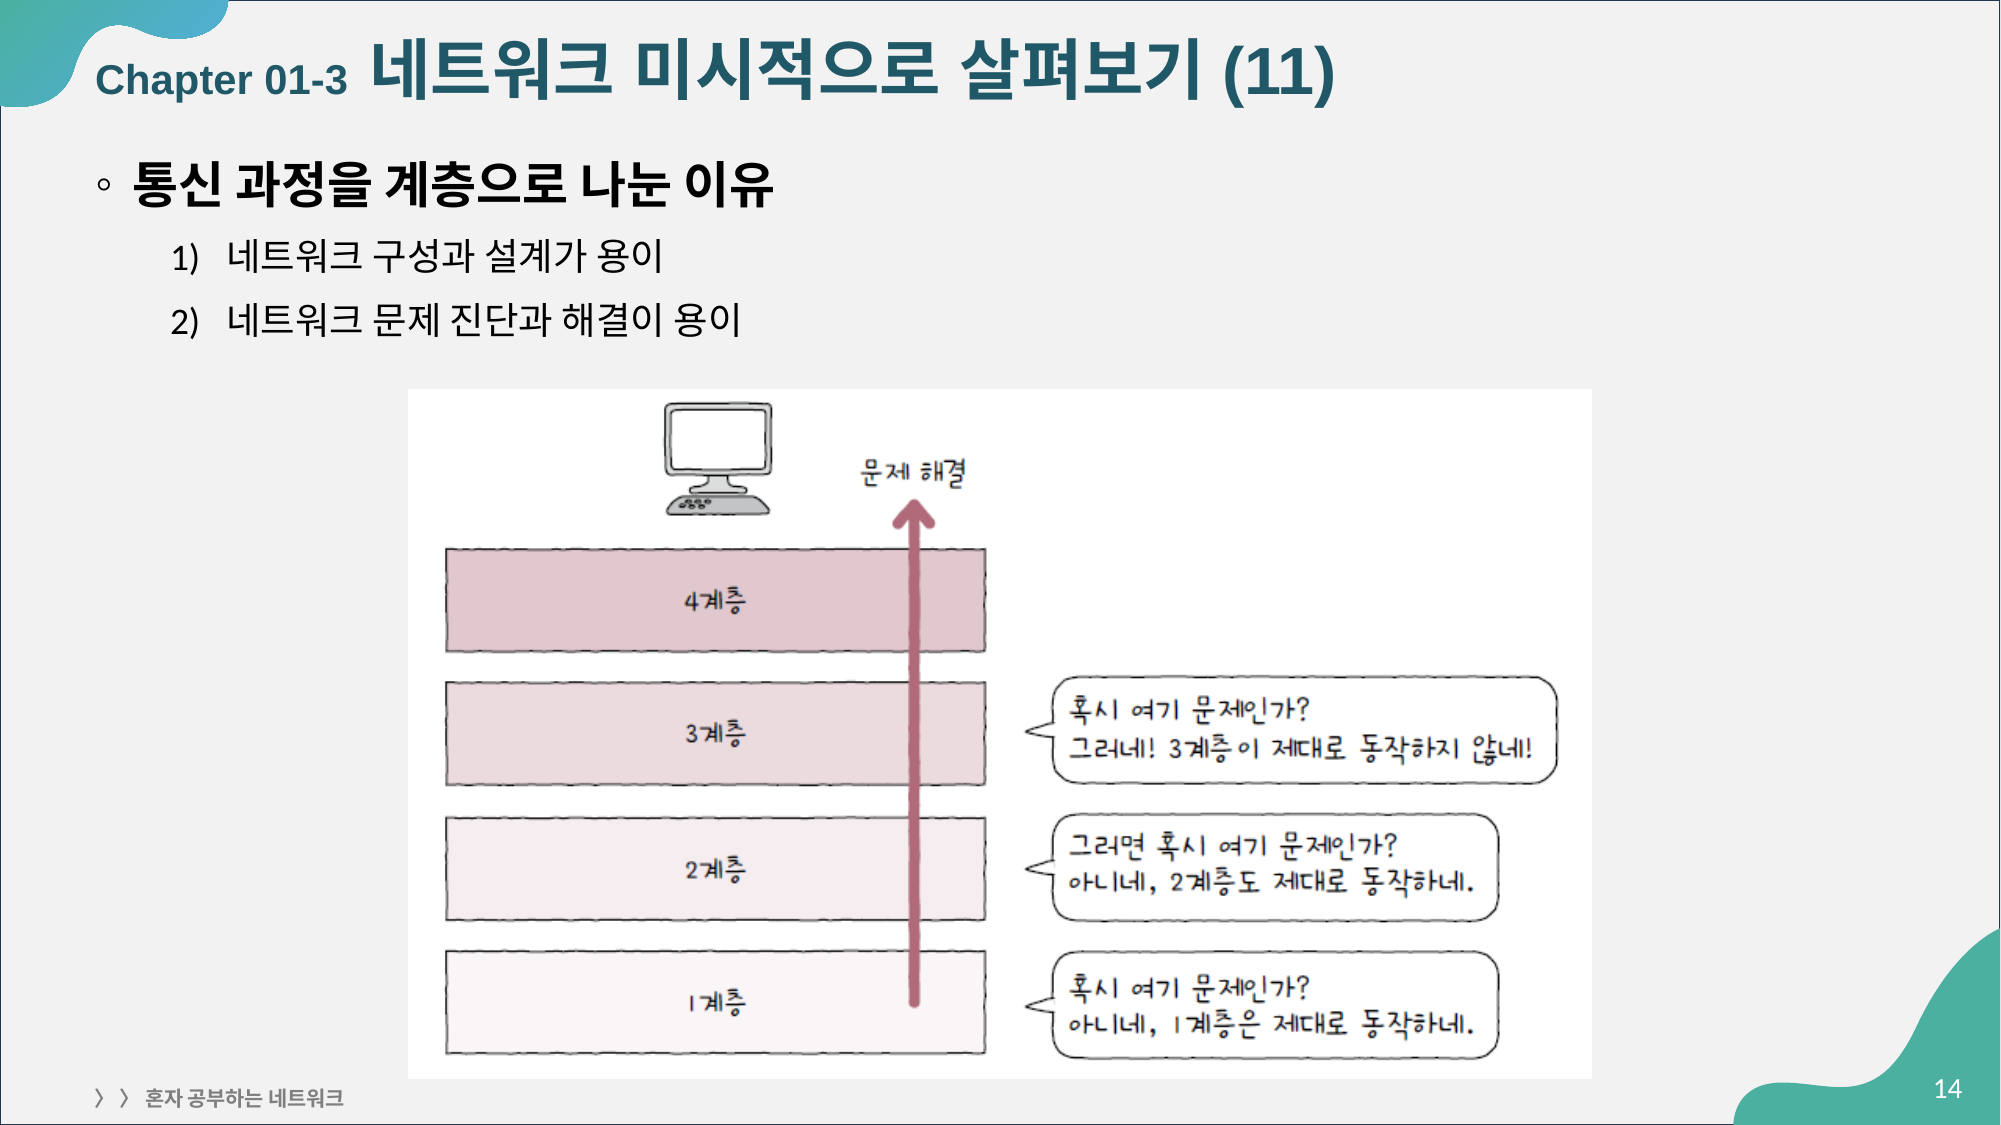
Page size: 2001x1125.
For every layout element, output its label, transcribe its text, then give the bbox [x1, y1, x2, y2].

title Chapter 01-3 네트워크 미시적으로 살펴보기(11) [79, 17, 1931, 128]
footer 〉 〉 혼자 공부하는 네트워크 [79, 1078, 755, 1114]
slide_number ‹#› [1917, 1061, 1984, 1122]
picture [408, 389, 1592, 1079]
list 통신 과정을 계층으로 나눈 이유 네트워크 구성과 설계가 용이 네트워크 문제 진단과 해결이 용이 [79, 133, 1931, 1035]
